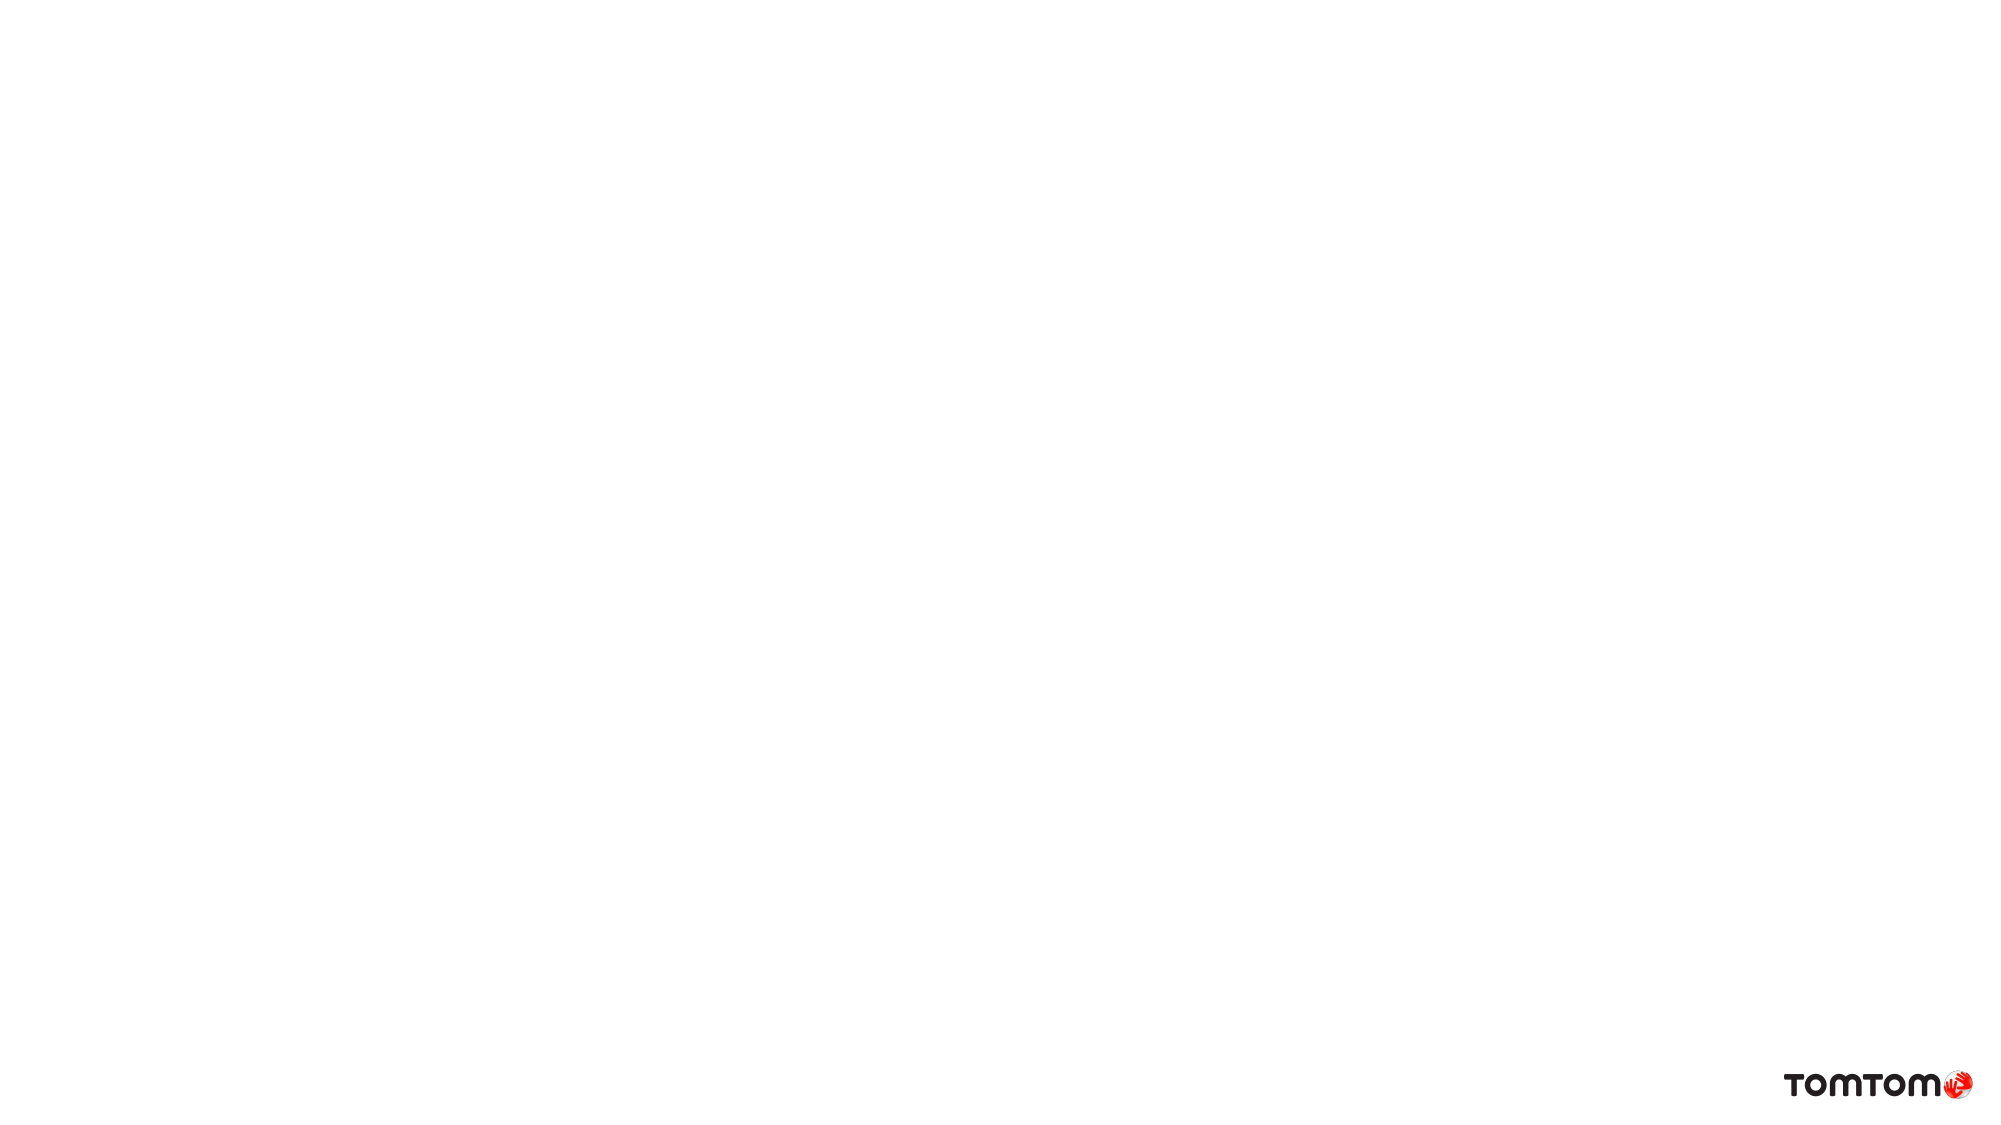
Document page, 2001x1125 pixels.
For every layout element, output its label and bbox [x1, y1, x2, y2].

picture [1784, 1069, 1975, 1103]
